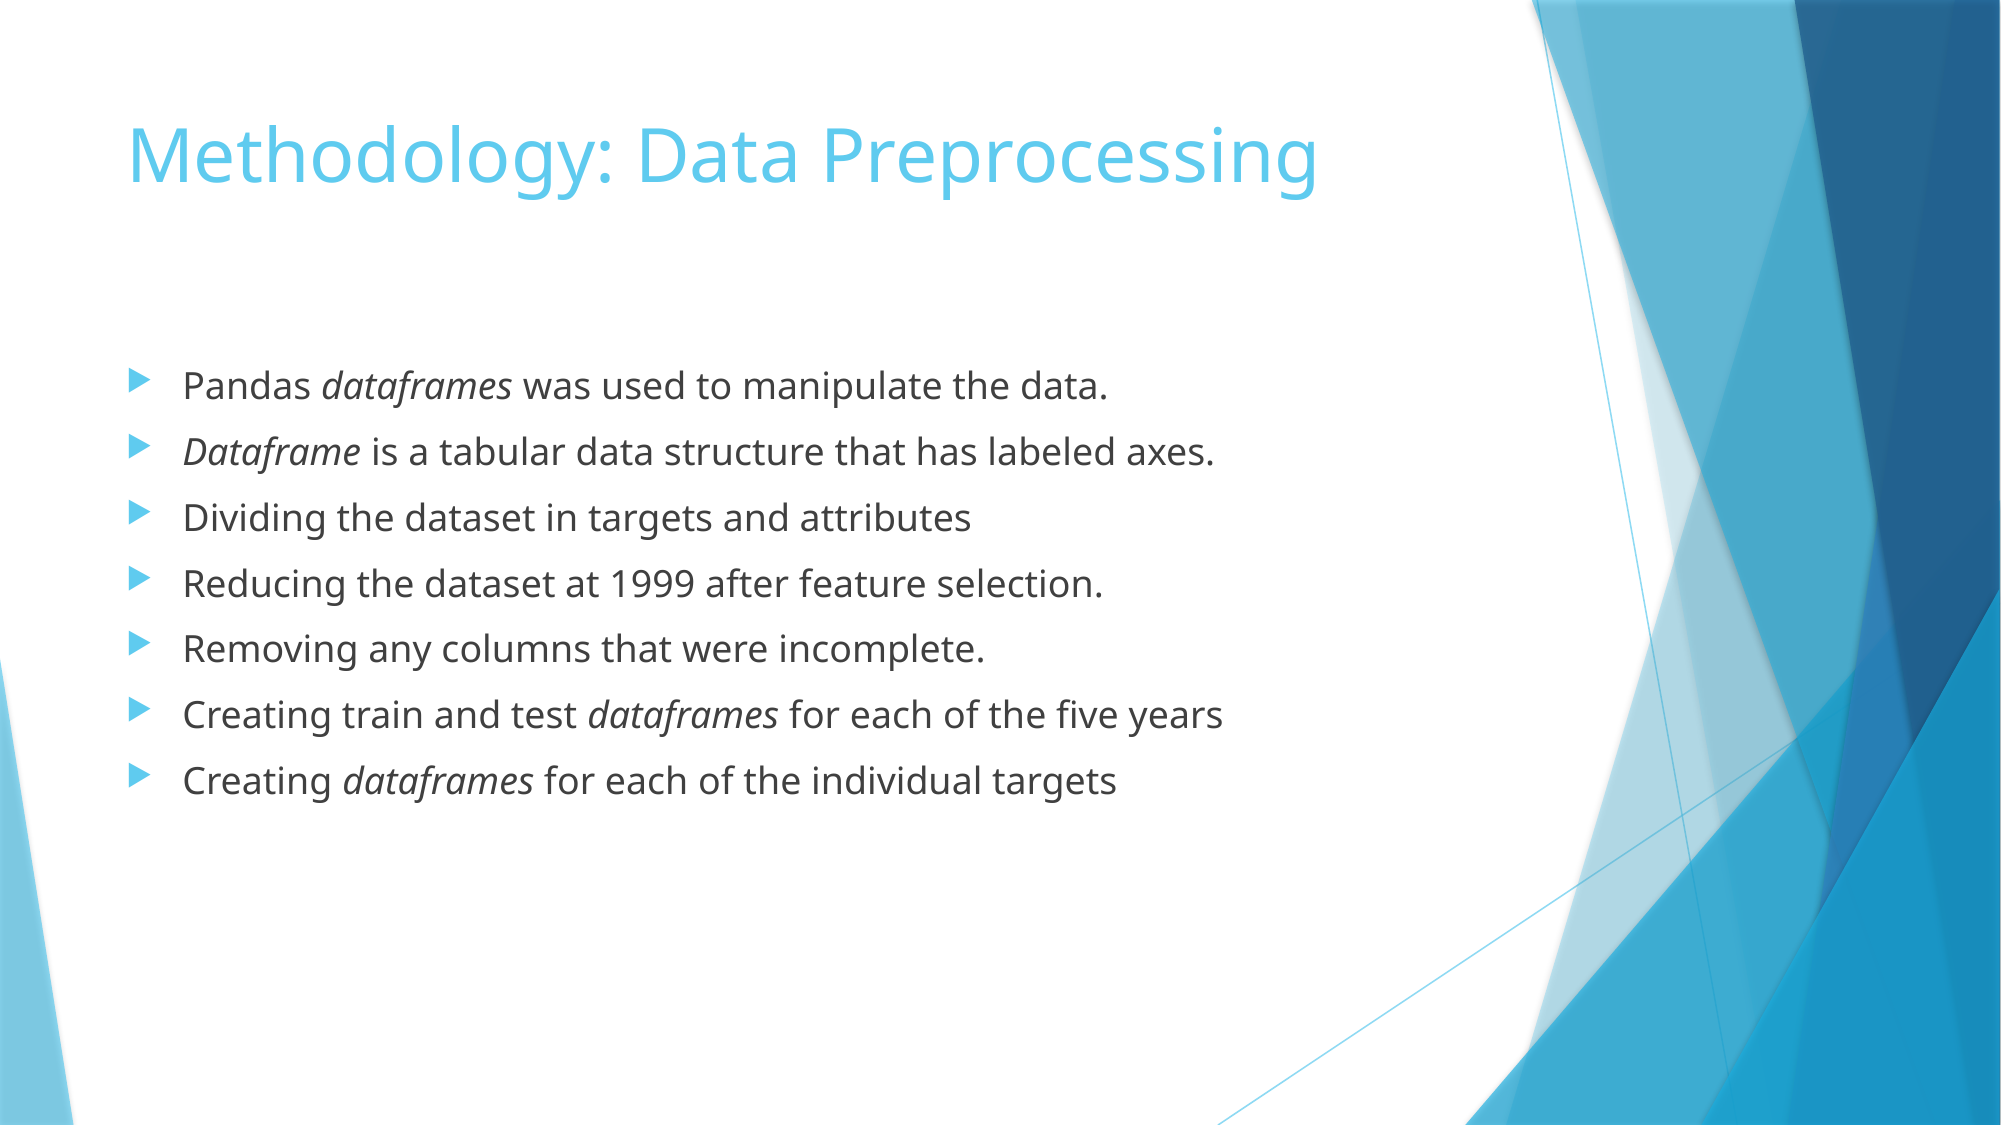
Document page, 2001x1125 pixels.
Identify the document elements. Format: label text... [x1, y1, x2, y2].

title Methodology: Data Preprocessing [111, 99, 1522, 317]
list Pandas dataframes was used to manipulate the data. Dataframe is a tabular data structure that has labeled axes. Dividing the dataset in targets and attributes Reducing the dataset at 1999 after feature selection. Removing any columns that were incomplete. Creating train and test dataframes for each of the five years Creating dataframes for each of the individual targets [111, 354, 1522, 992]
